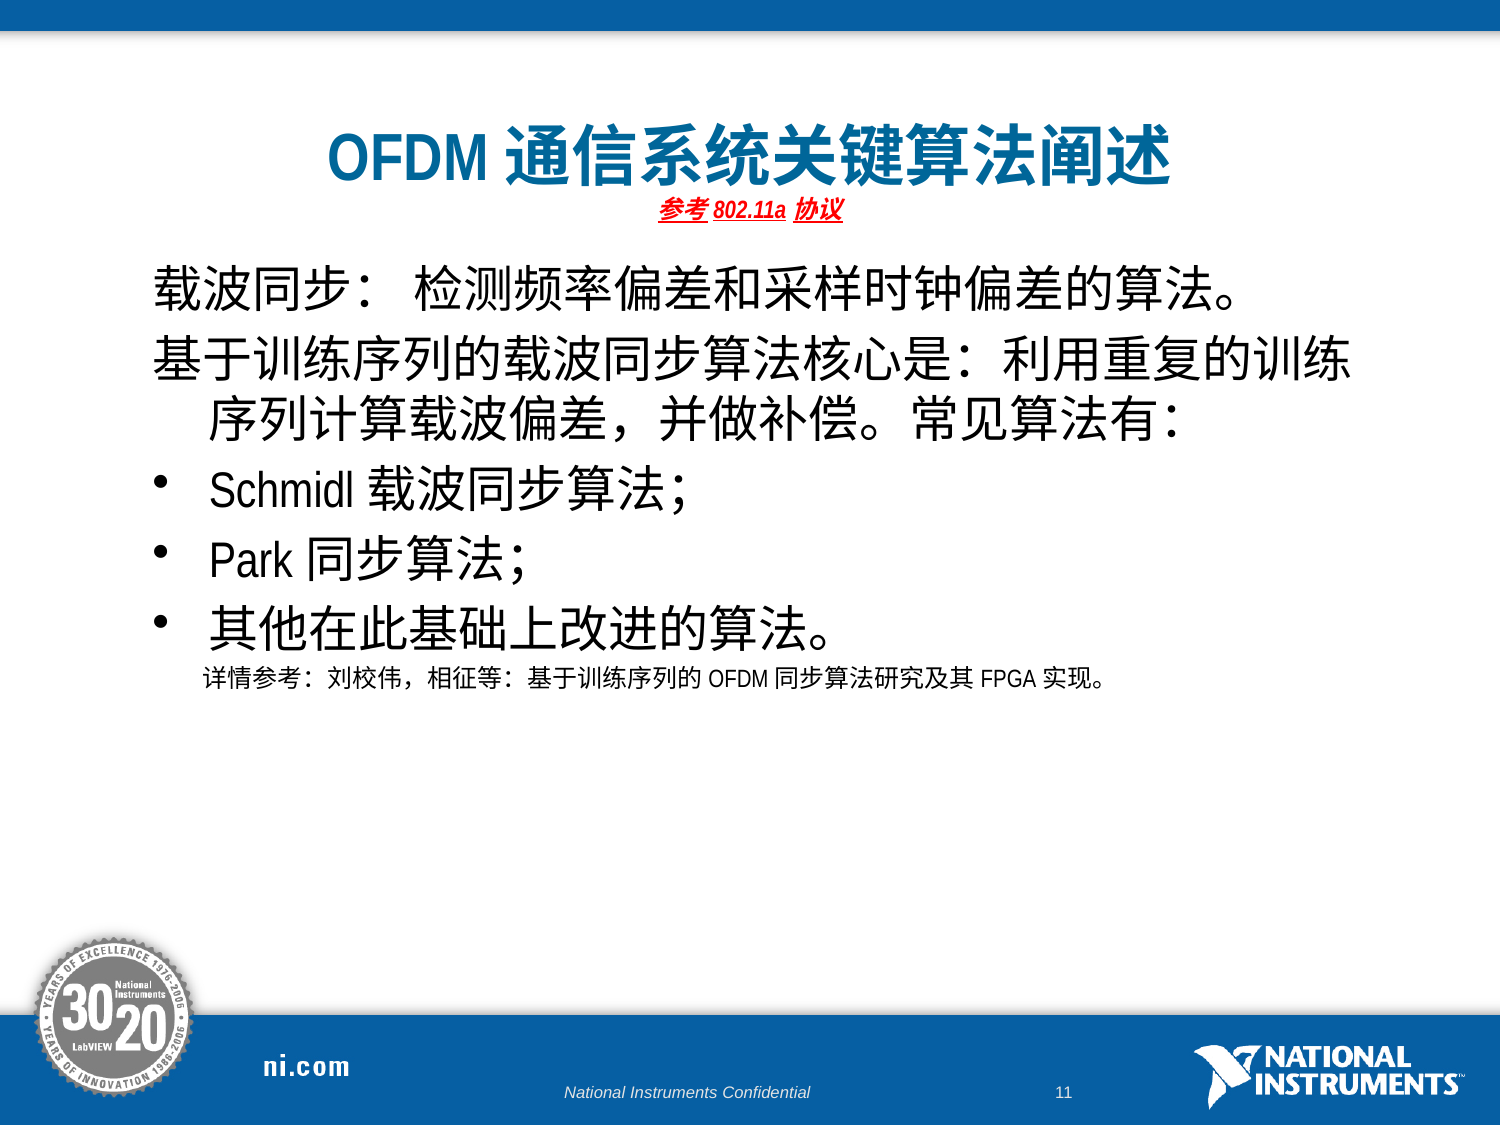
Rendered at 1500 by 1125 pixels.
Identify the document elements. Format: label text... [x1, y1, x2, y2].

title OFDM通信系统关键算法阐述 参考802.11a协议 [112, 99, 1388, 238]
list 载波同步： 检测频率偏差和采样时钟偏差的算法。 基于训练序列的载波同步算法核心是：利用重复的训练序列计算载波偏差，并做补偿。常见算法有： Schmidl载波同步算法； Park同步算法； 其他在此基础上改进的算法。 详情参考：刘校伟，相征等：基于训练序列的OFDM同步算法研究及其FPGA实现。 [137, 249, 1413, 851]
picture [0, 0, 1500, 1125]
